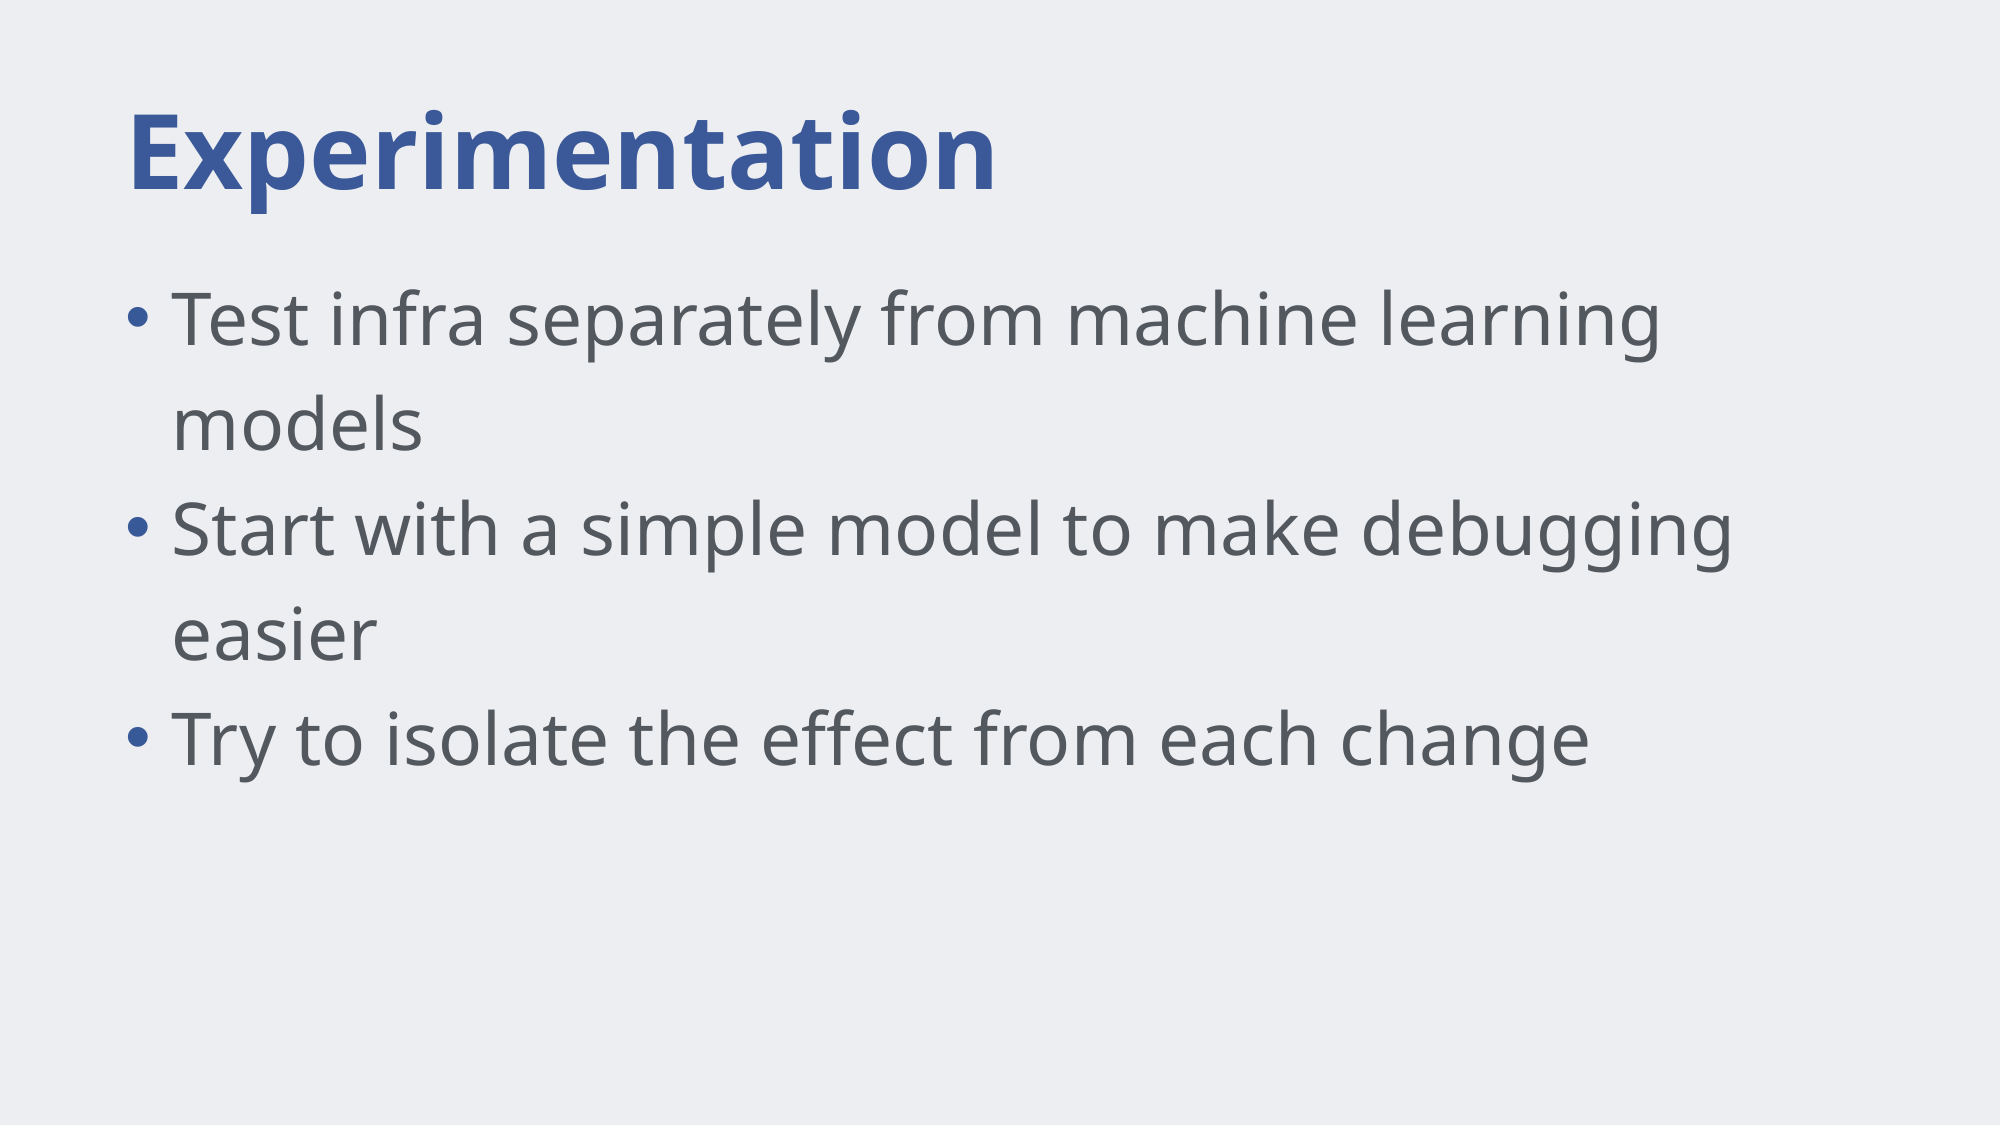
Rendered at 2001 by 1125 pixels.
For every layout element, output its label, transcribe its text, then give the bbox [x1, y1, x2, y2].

title Experimentation [125, 85, 1875, 237]
list Test infra separately from machine learning models Start with a simple model to make debugging easier Try to isolate the effect from each change [125, 255, 1875, 1037]
